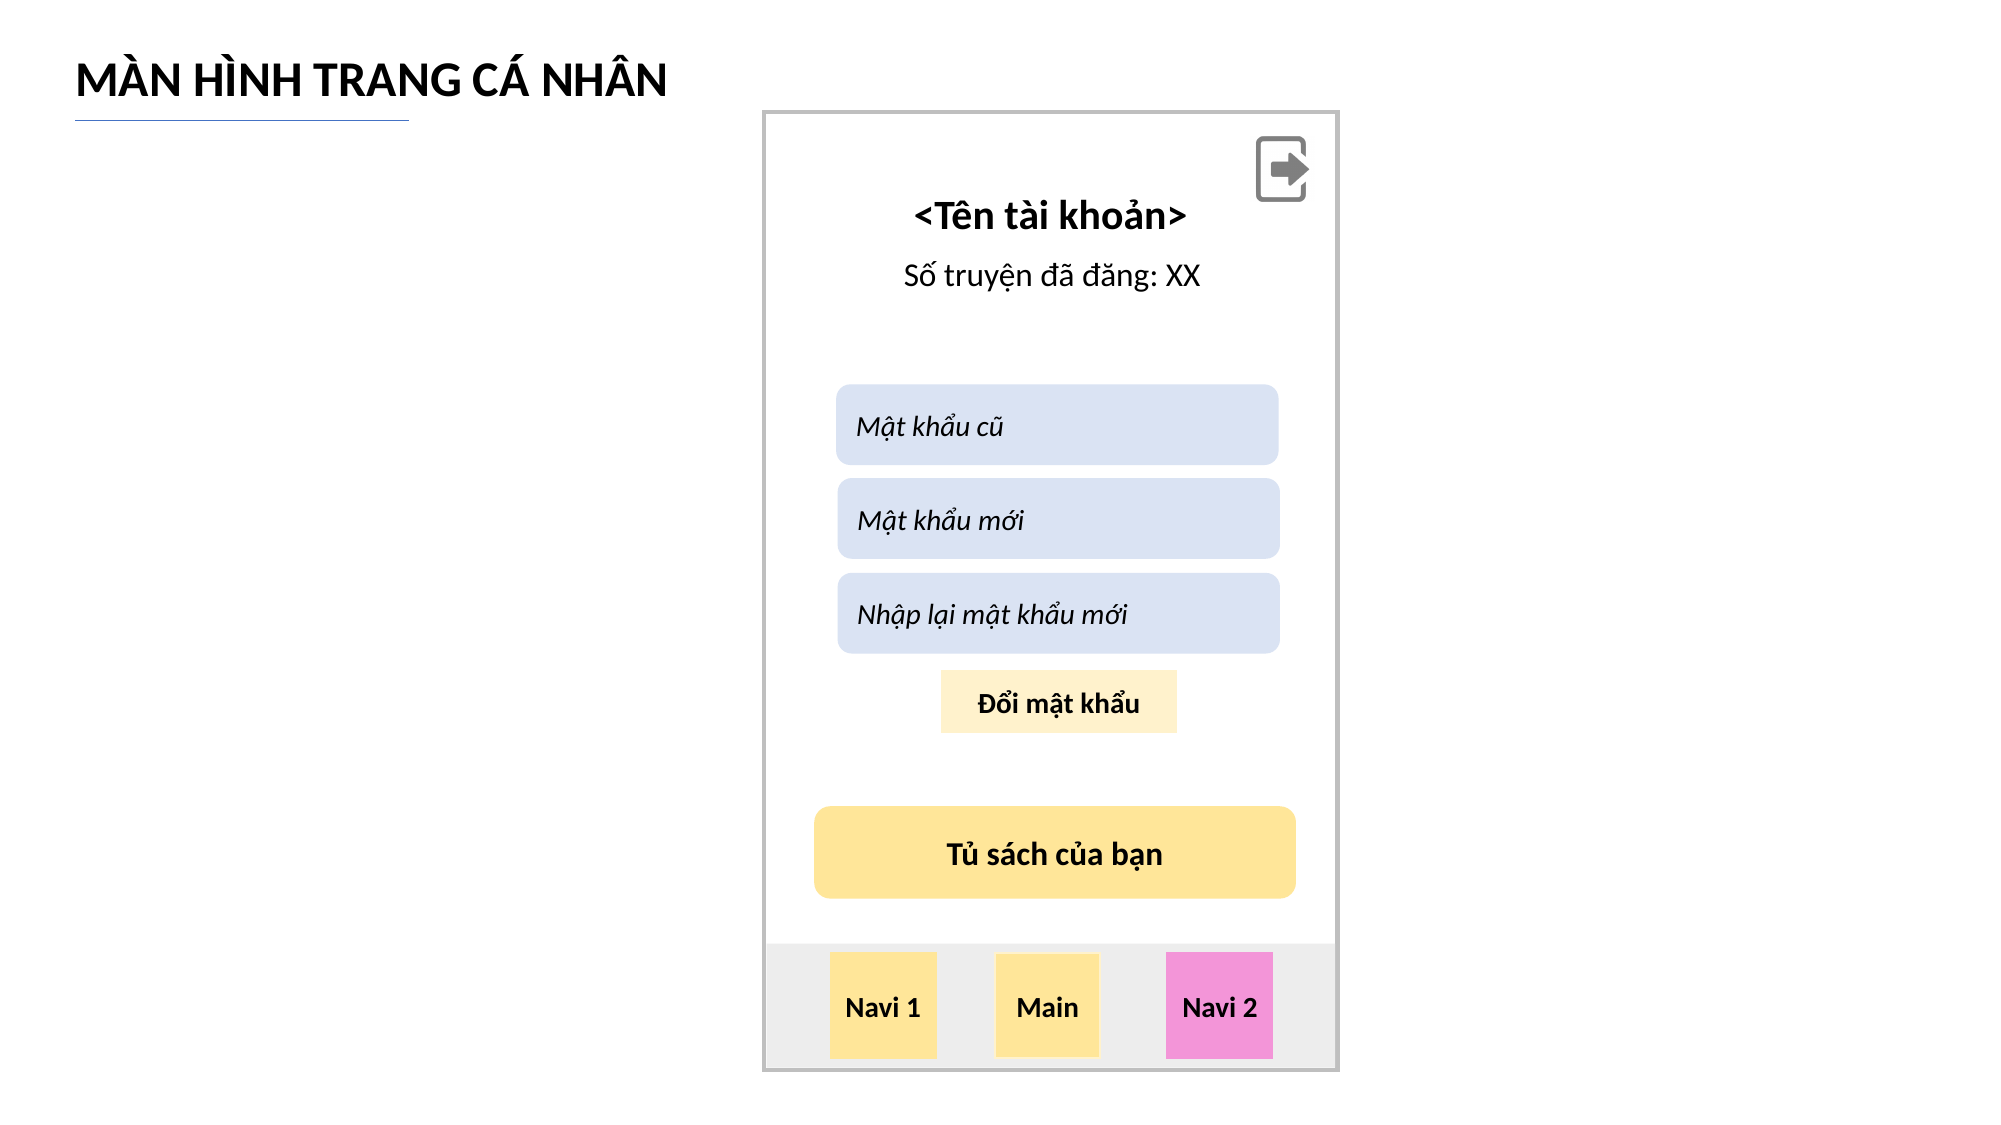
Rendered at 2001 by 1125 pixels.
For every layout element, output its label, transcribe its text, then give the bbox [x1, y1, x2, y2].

picture [1249, 136, 1315, 202]
text_box MÀN HÌNH TRANG CÁ NHÂN [60, 38, 684, 114]
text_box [764, 111, 1338, 1070]
